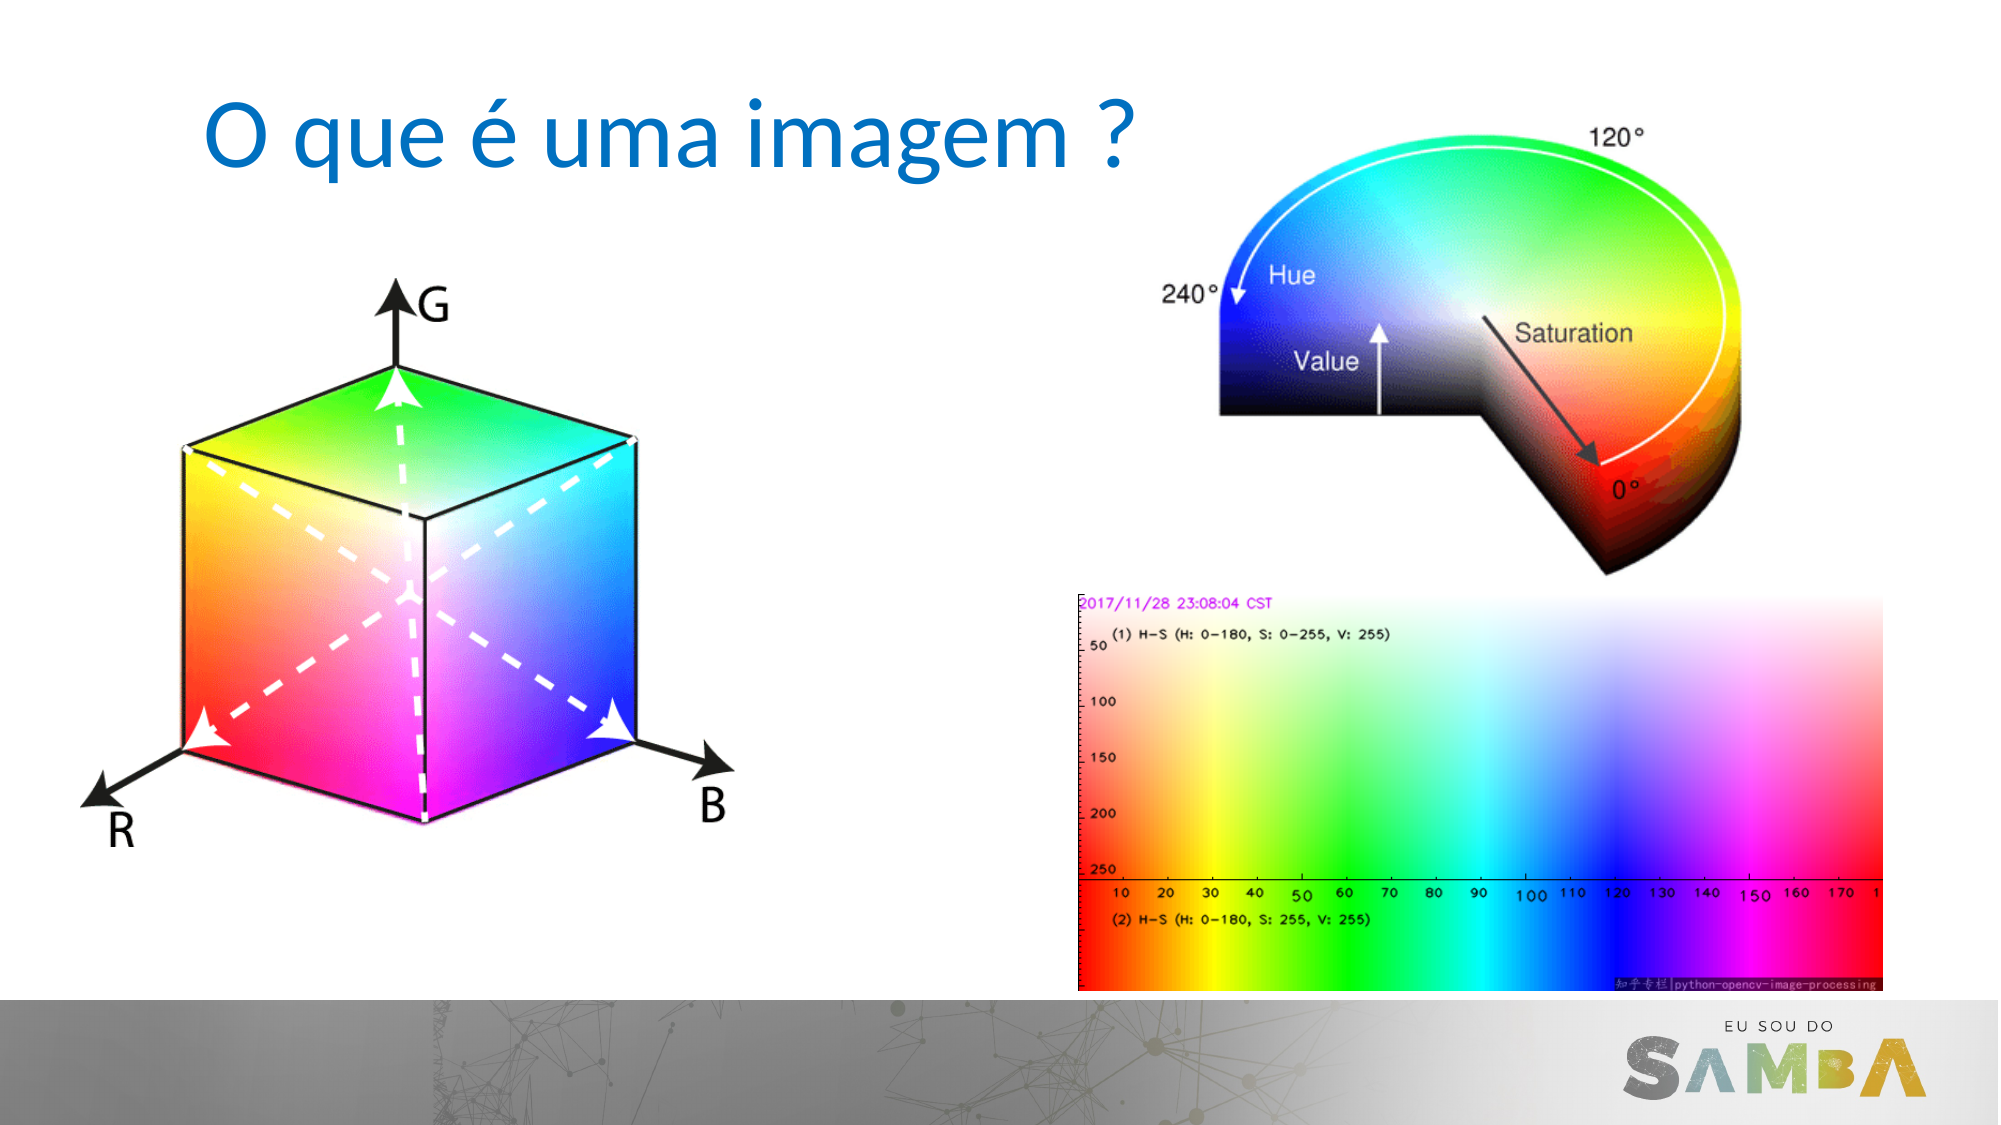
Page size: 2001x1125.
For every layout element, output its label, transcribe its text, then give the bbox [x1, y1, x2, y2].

picture [1144, 125, 1817, 587]
picture [80, 278, 735, 847]
picture [0, 1000, 2000, 1125]
picture [1078, 594, 1883, 991]
text_box O que é uma imagem ? [189, 60, 1156, 195]
